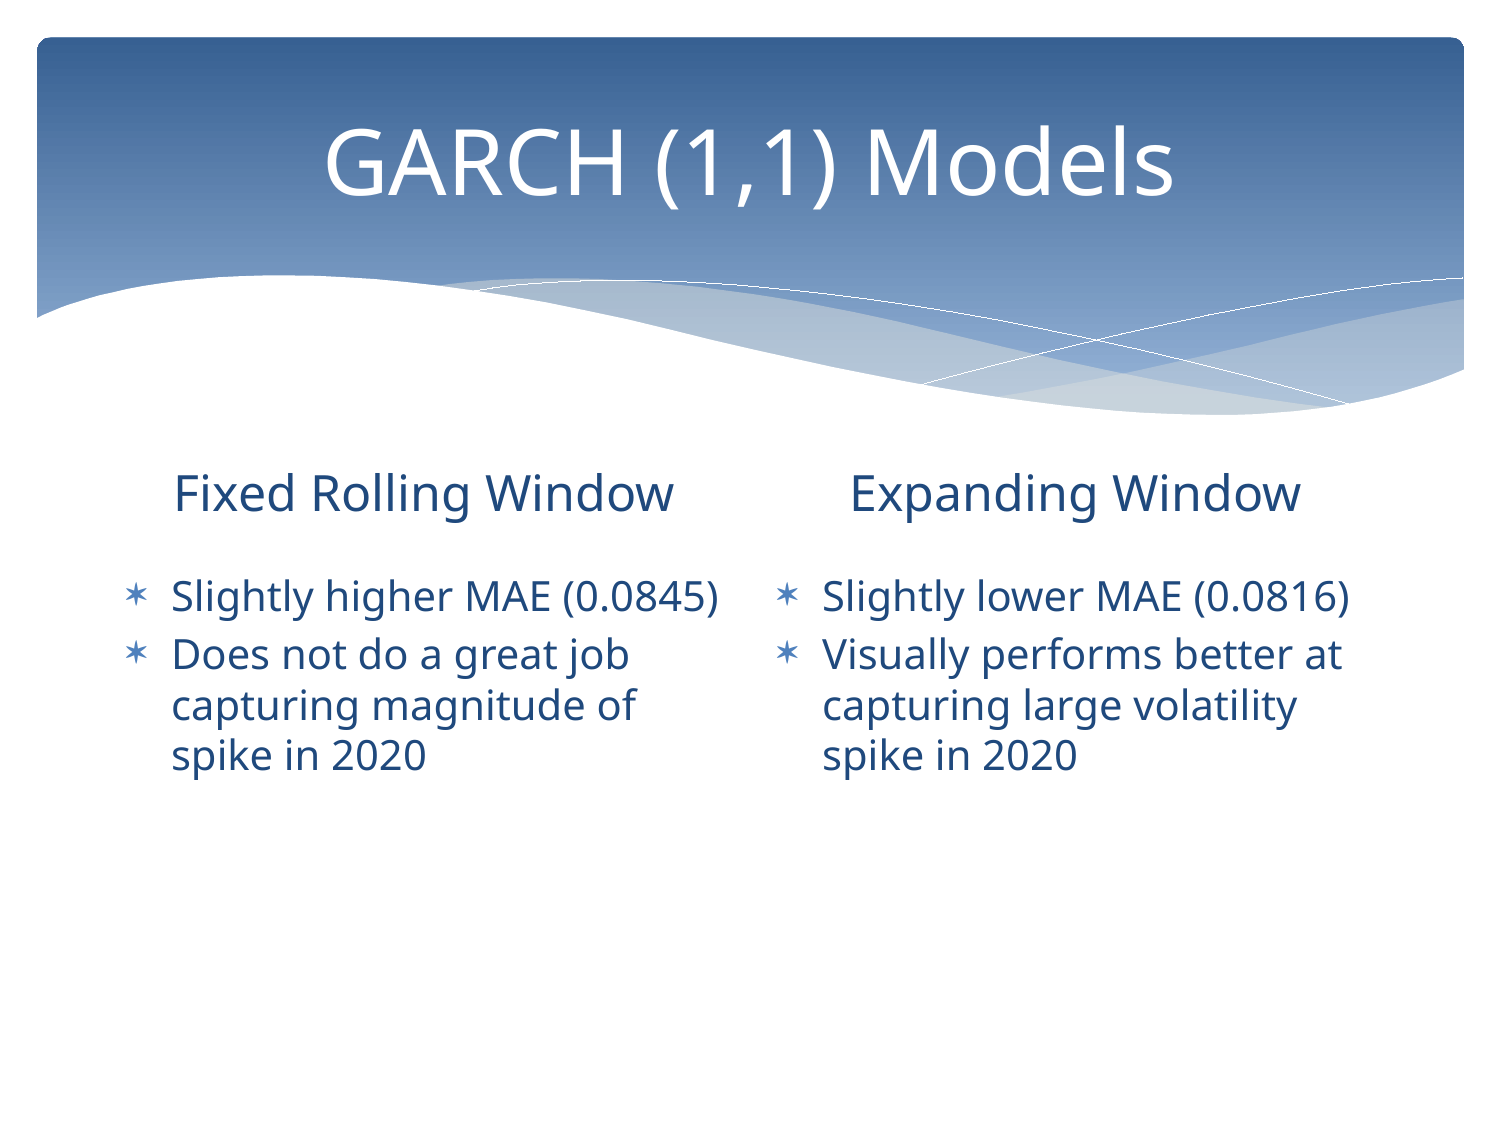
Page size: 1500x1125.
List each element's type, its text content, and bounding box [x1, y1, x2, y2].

list Slightly higher MAE (0.0845) Does not do a great job capturing magnitude of spike in 2020 [111, 562, 738, 1005]
list Fixed Rolling Window [111, 439, 738, 545]
title GARCH (1,1) Models [75, 55, 1425, 261]
list Expanding Window [762, 439, 1390, 545]
list Slightly lower MAE (0.0816) Visually performs better at capturing large volatility spike in 2020 [761, 562, 1389, 1005]
